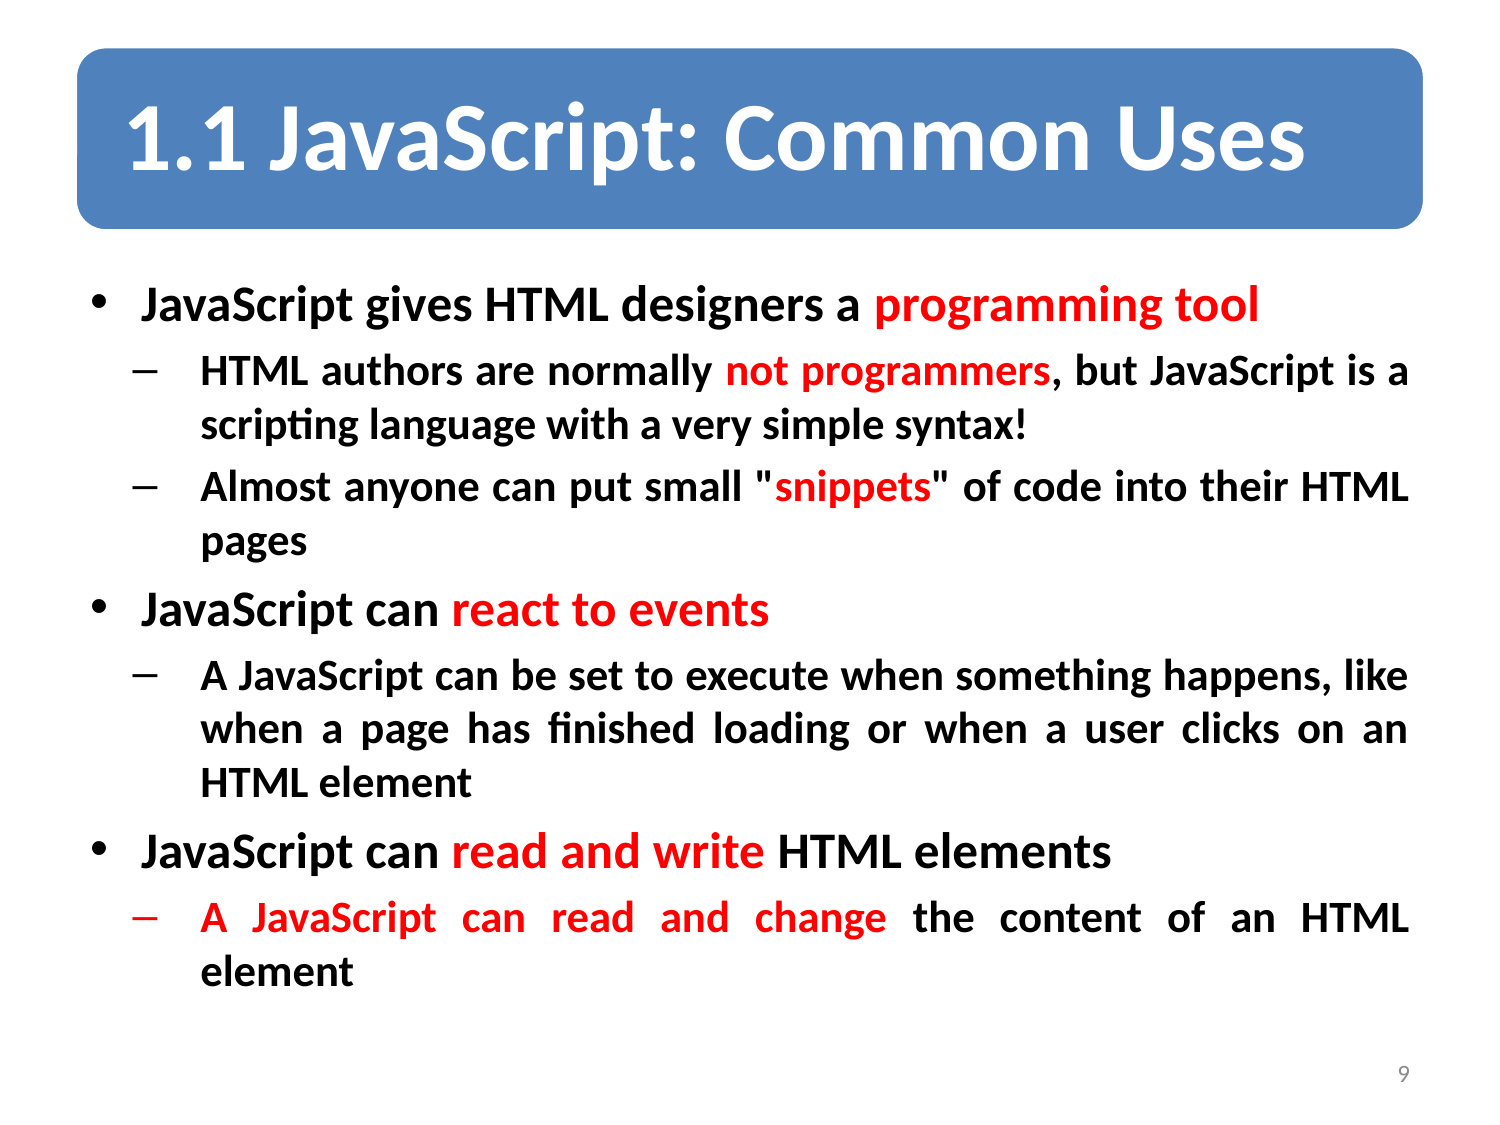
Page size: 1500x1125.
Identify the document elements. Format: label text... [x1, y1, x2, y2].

list JavaScript gives HTML designers a programming tool HTML authors are normally not programmers, but JavaScript is a scripting language with a very simple syntax! Almost anyone can put small "snippets" of code into their HTML pages JavaScript can react to events A JavaScript can be set to execute when something happens, like when a page has finished loading or when a user clicks on an HTML element JavaScript can read and write HTML elements A JavaScript can read and change the content of an HTML element [75, 262, 1425, 1005]
slide_number 9 [1074, 1042, 1425, 1103]
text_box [74, 44, 1426, 233]
